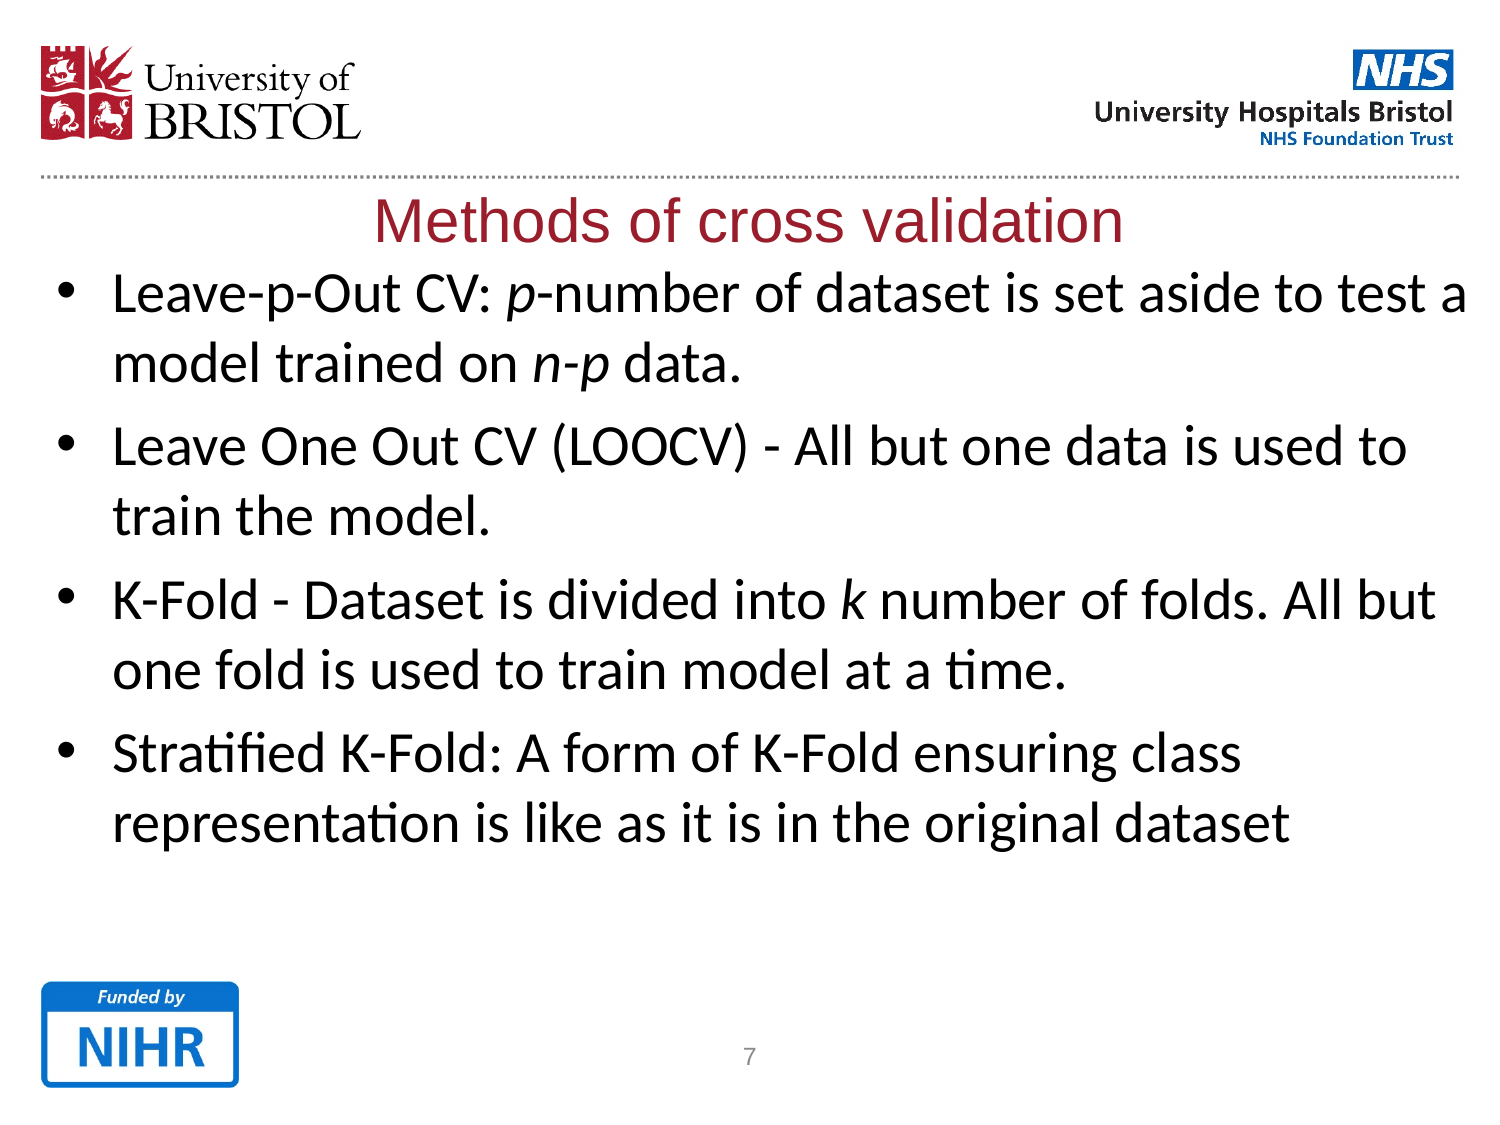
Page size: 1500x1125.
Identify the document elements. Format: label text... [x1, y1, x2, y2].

picture [1080, 30, 1465, 156]
text_box Leave-p-Out CV: p-number of dataset is set aside to test a model trained on n-p data. Leave One Out CV (LOOCV) - All but one data is used to train the model. K-Fold - Dataset is divided into k number of folds. All but one fold is used to train model at a time. Stratified K-Fold: A form of K-Fold ensuring class representation is like as it is in the original dataset [41, 246, 1487, 967]
picture [41, 46, 361, 140]
picture [41, 981, 239, 1088]
text_box Methods of cross validation [41, 173, 1459, 246]
text_box <number> [690, 1025, 809, 1086]
